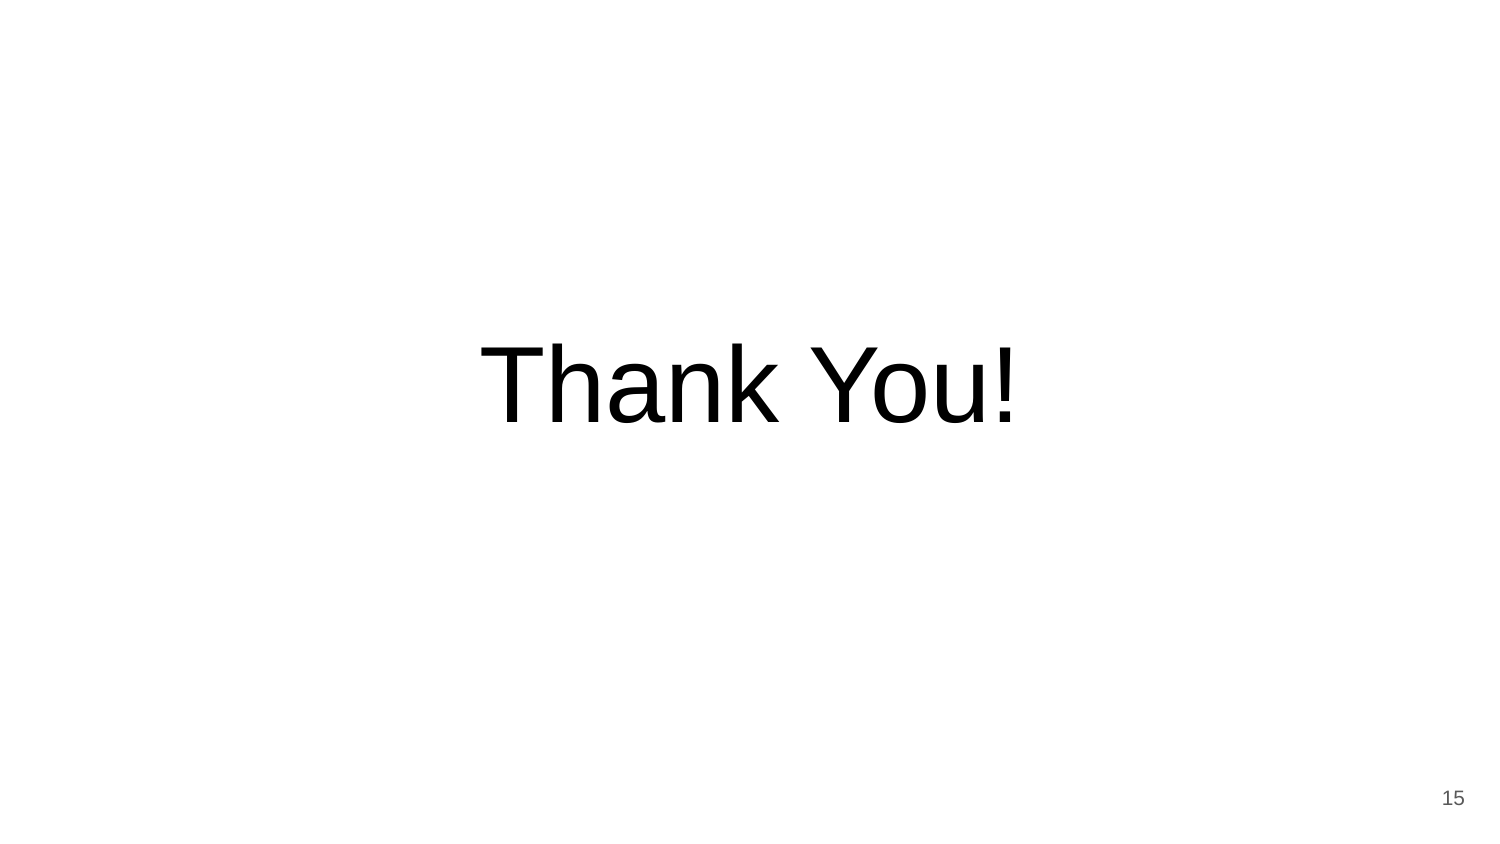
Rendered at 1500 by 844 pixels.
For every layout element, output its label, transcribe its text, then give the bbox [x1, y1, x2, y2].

title Thank You! [51, 122, 1449, 459]
slide_number ‹#› [1389, 764, 1480, 830]
